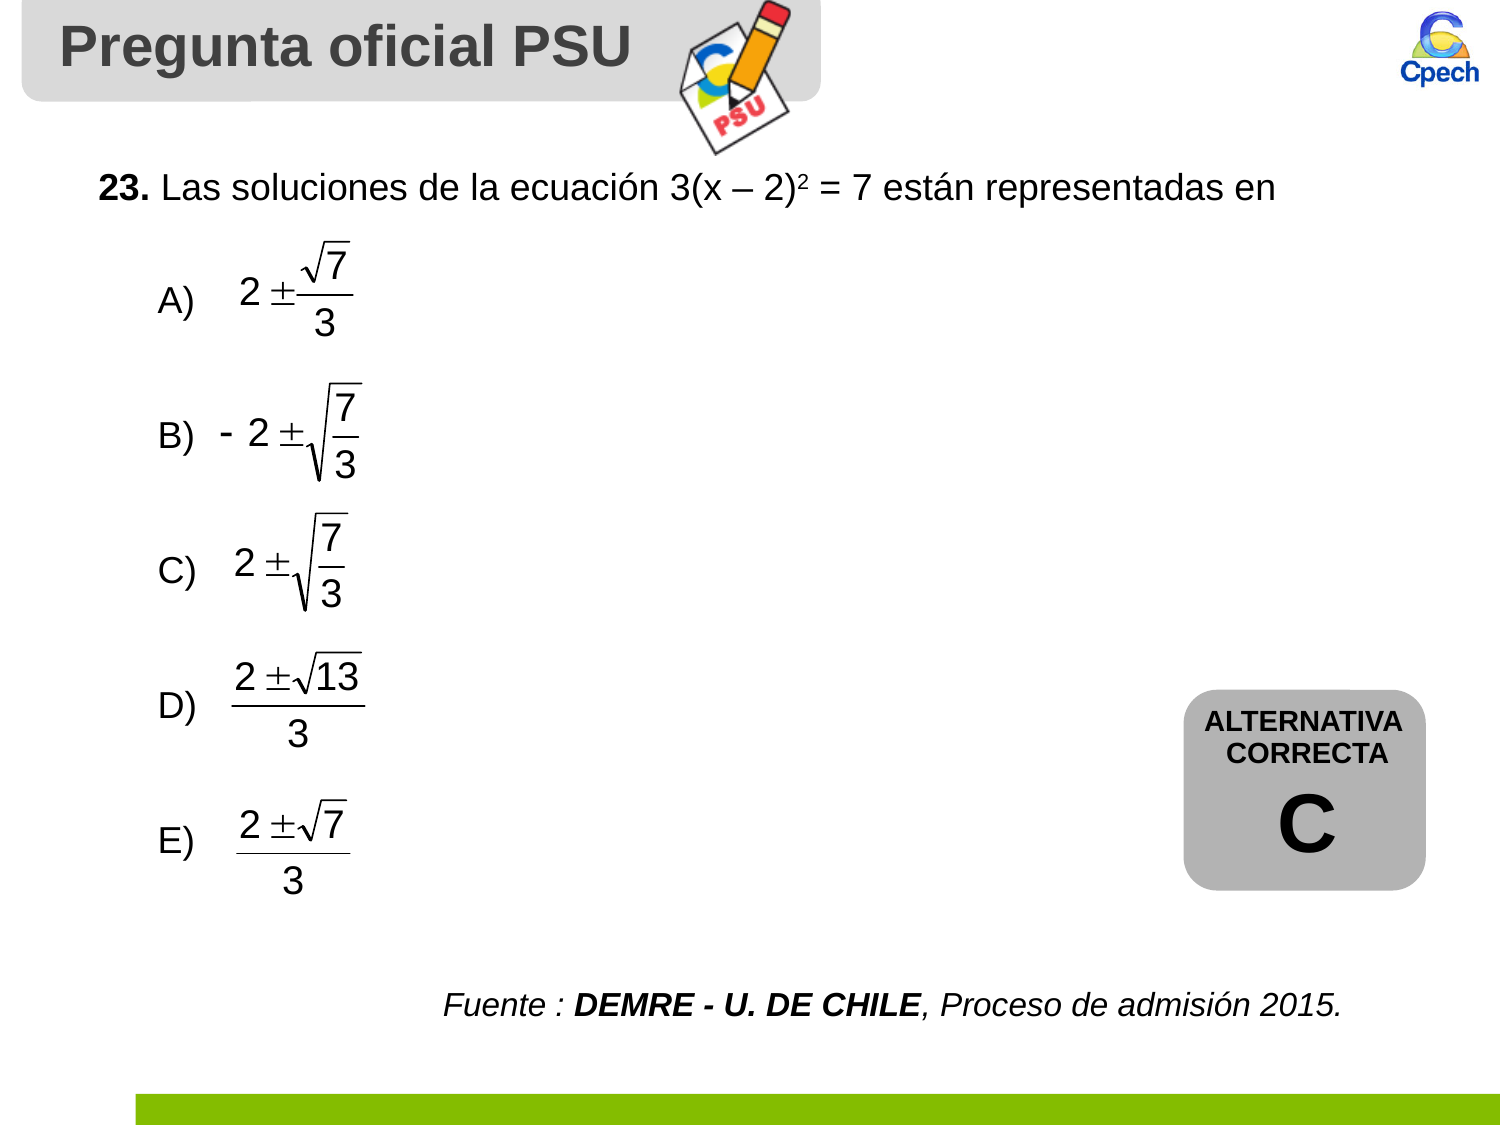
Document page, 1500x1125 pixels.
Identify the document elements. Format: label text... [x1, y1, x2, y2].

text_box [225, 642, 373, 756]
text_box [228, 503, 356, 621]
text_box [229, 789, 358, 904]
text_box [233, 231, 361, 346]
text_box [21, 0, 664, 102]
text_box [814, 0, 822, 102]
picture [666, 0, 813, 156]
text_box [1183, 689, 1432, 891]
picture [1396, 7, 1483, 94]
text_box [213, 373, 371, 491]
text_box 23. Las soluciones de la ecuación 3(x – 2)2 = 7 están representadas en A) B) C) D) E) [83, 155, 1395, 1003]
text_box Fuente : DEMRE - U. DE CHILE, Proceso de admisión 2015. [428, 975, 1500, 1031]
